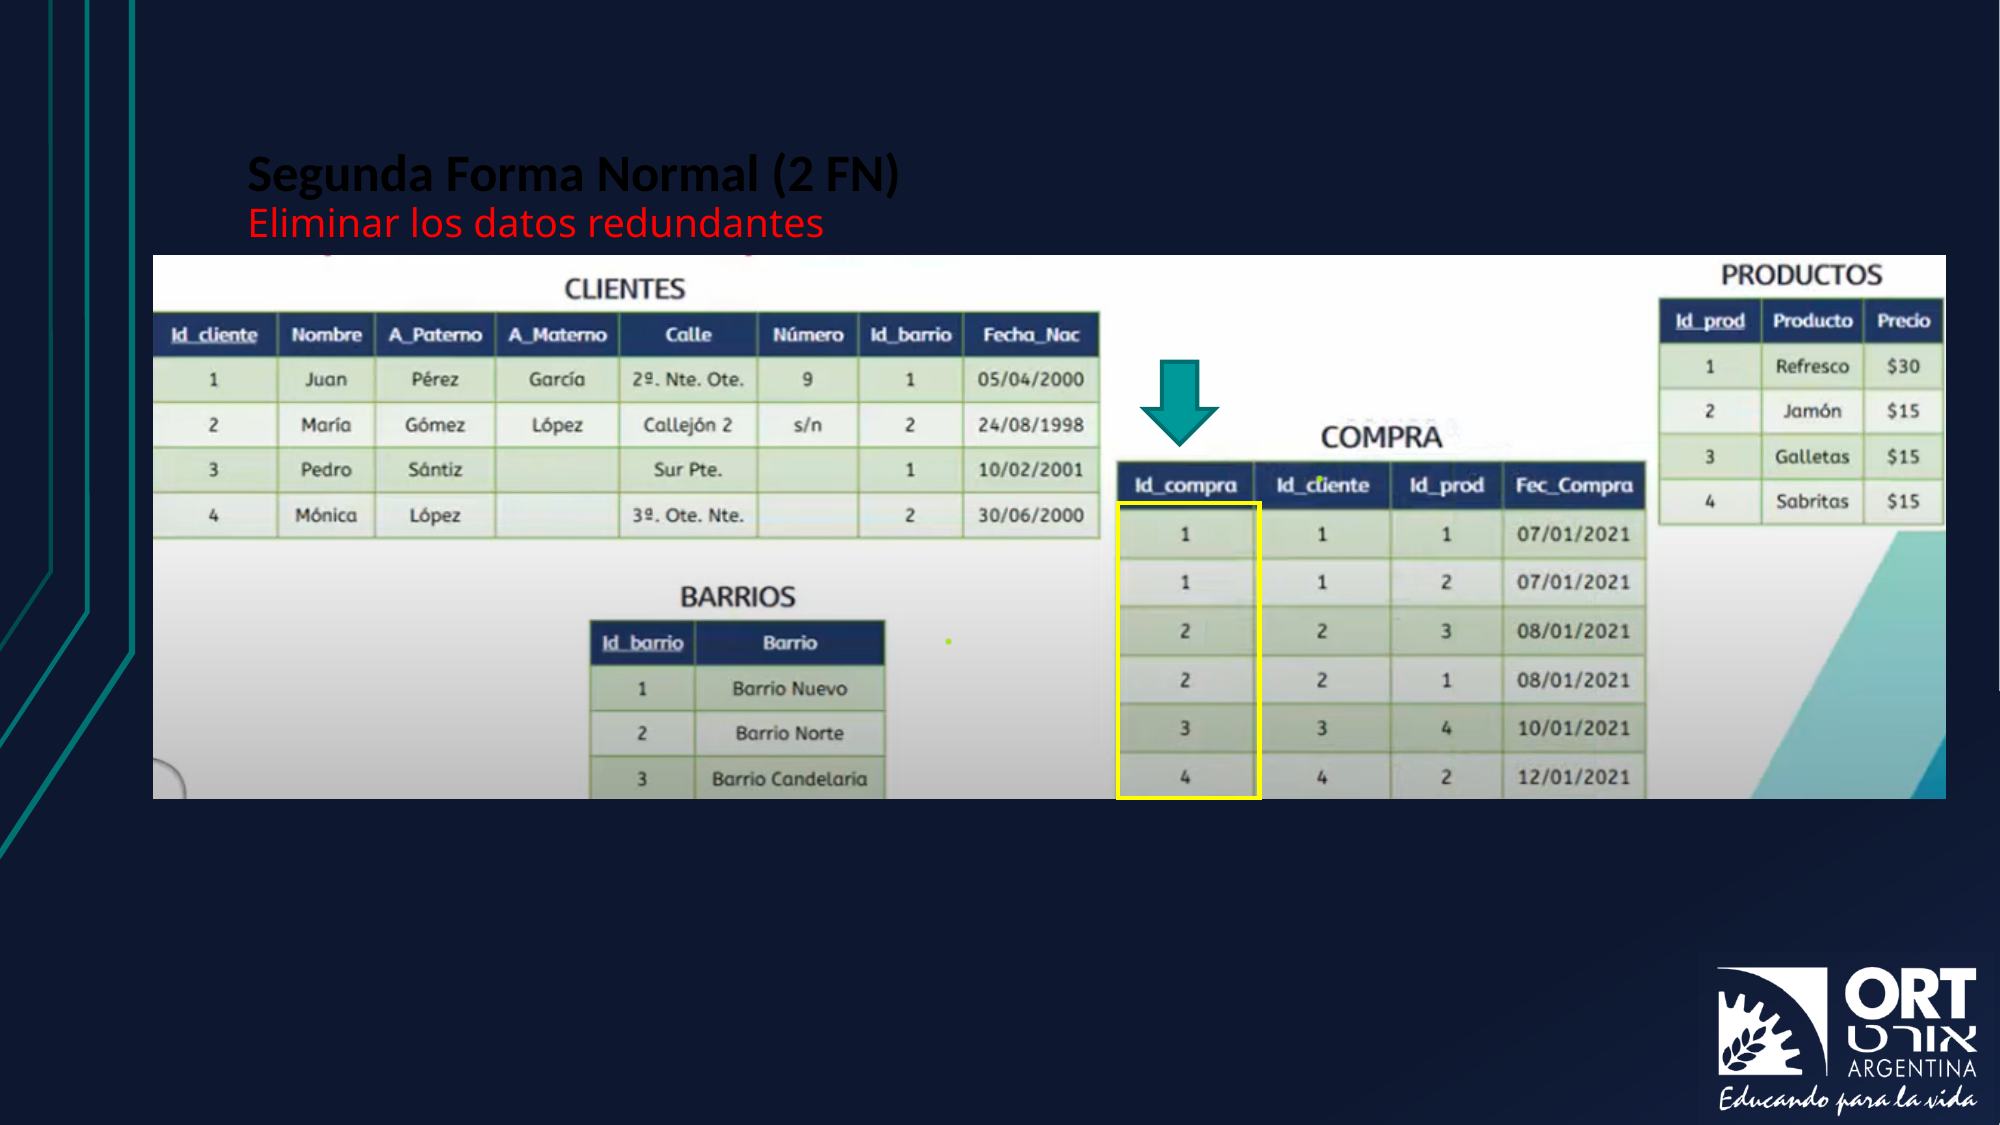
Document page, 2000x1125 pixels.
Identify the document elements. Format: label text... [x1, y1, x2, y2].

title Segunda Forma Normal (2 FN) Eliminar los datos redundantes [227, 135, 1927, 253]
picture [1699, 952, 1995, 1125]
picture [153, 255, 1946, 799]
